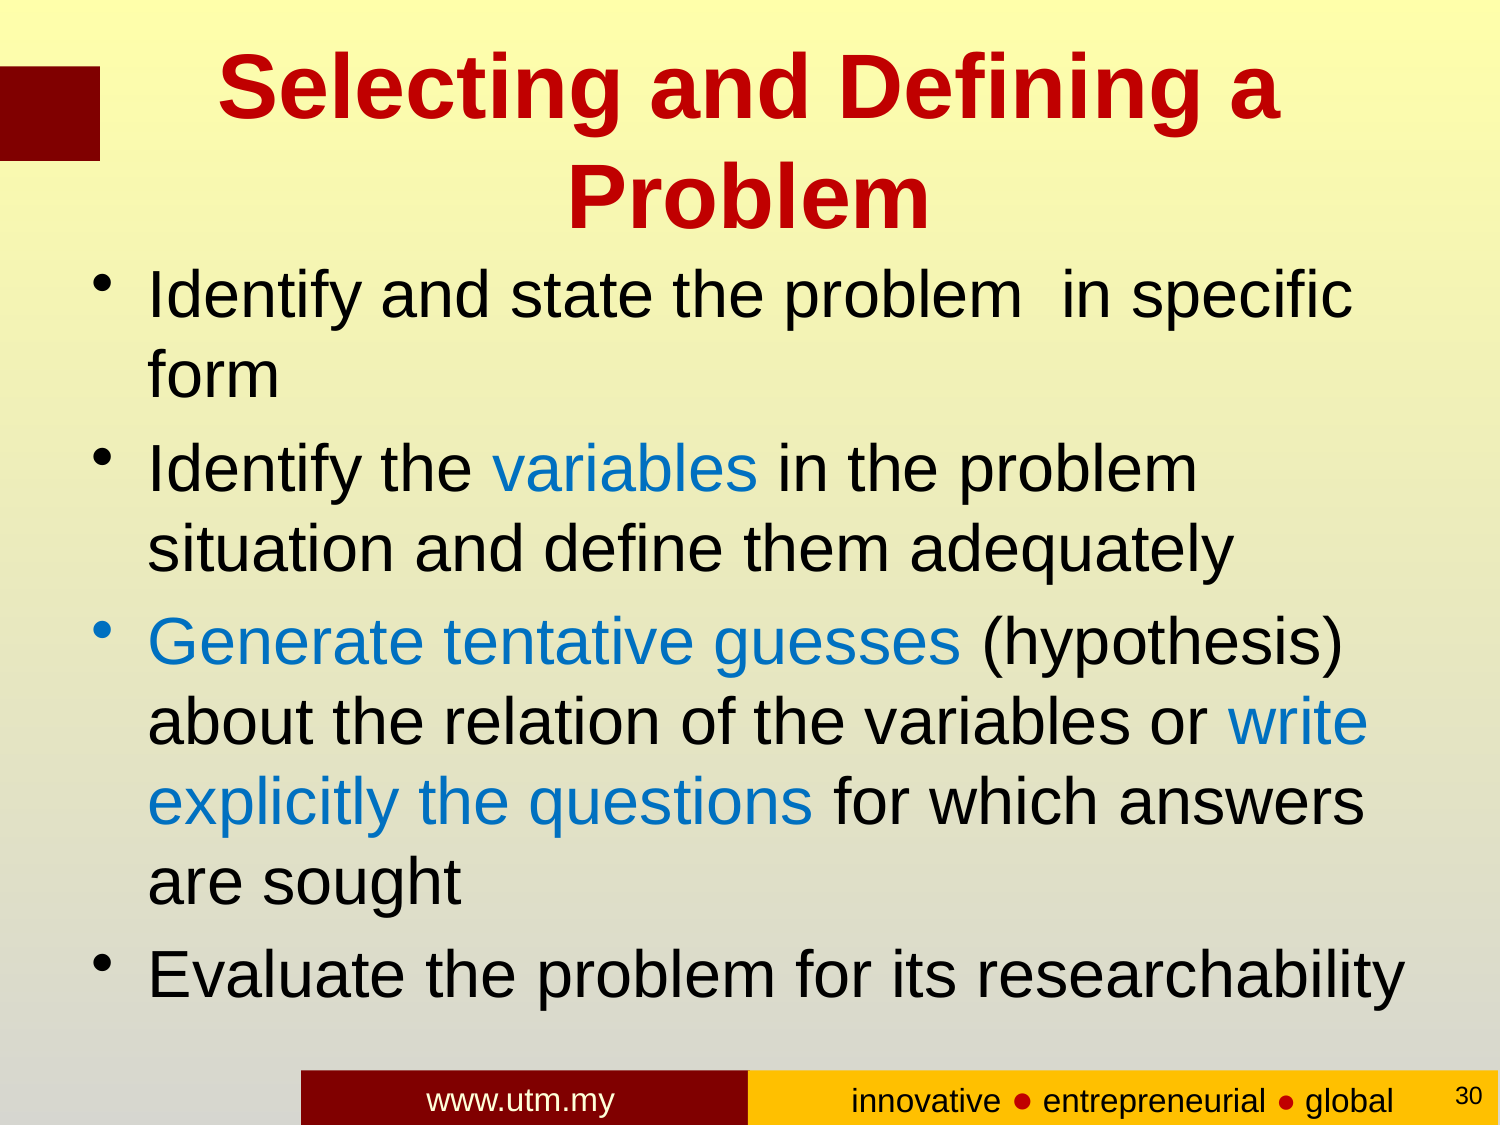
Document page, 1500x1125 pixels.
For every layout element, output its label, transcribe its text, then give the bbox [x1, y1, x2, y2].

list Identify and state the problem in specific form Identify the variables in the problem situation and define them adequately Generate tentative guesses (hypothesis) about the relation of the variables or write explicitly the questions for which answers are sought Evaluate the problem for its researchability [76, 243, 1427, 987]
title Selecting and Defining a Problem [111, 42, 1388, 231]
